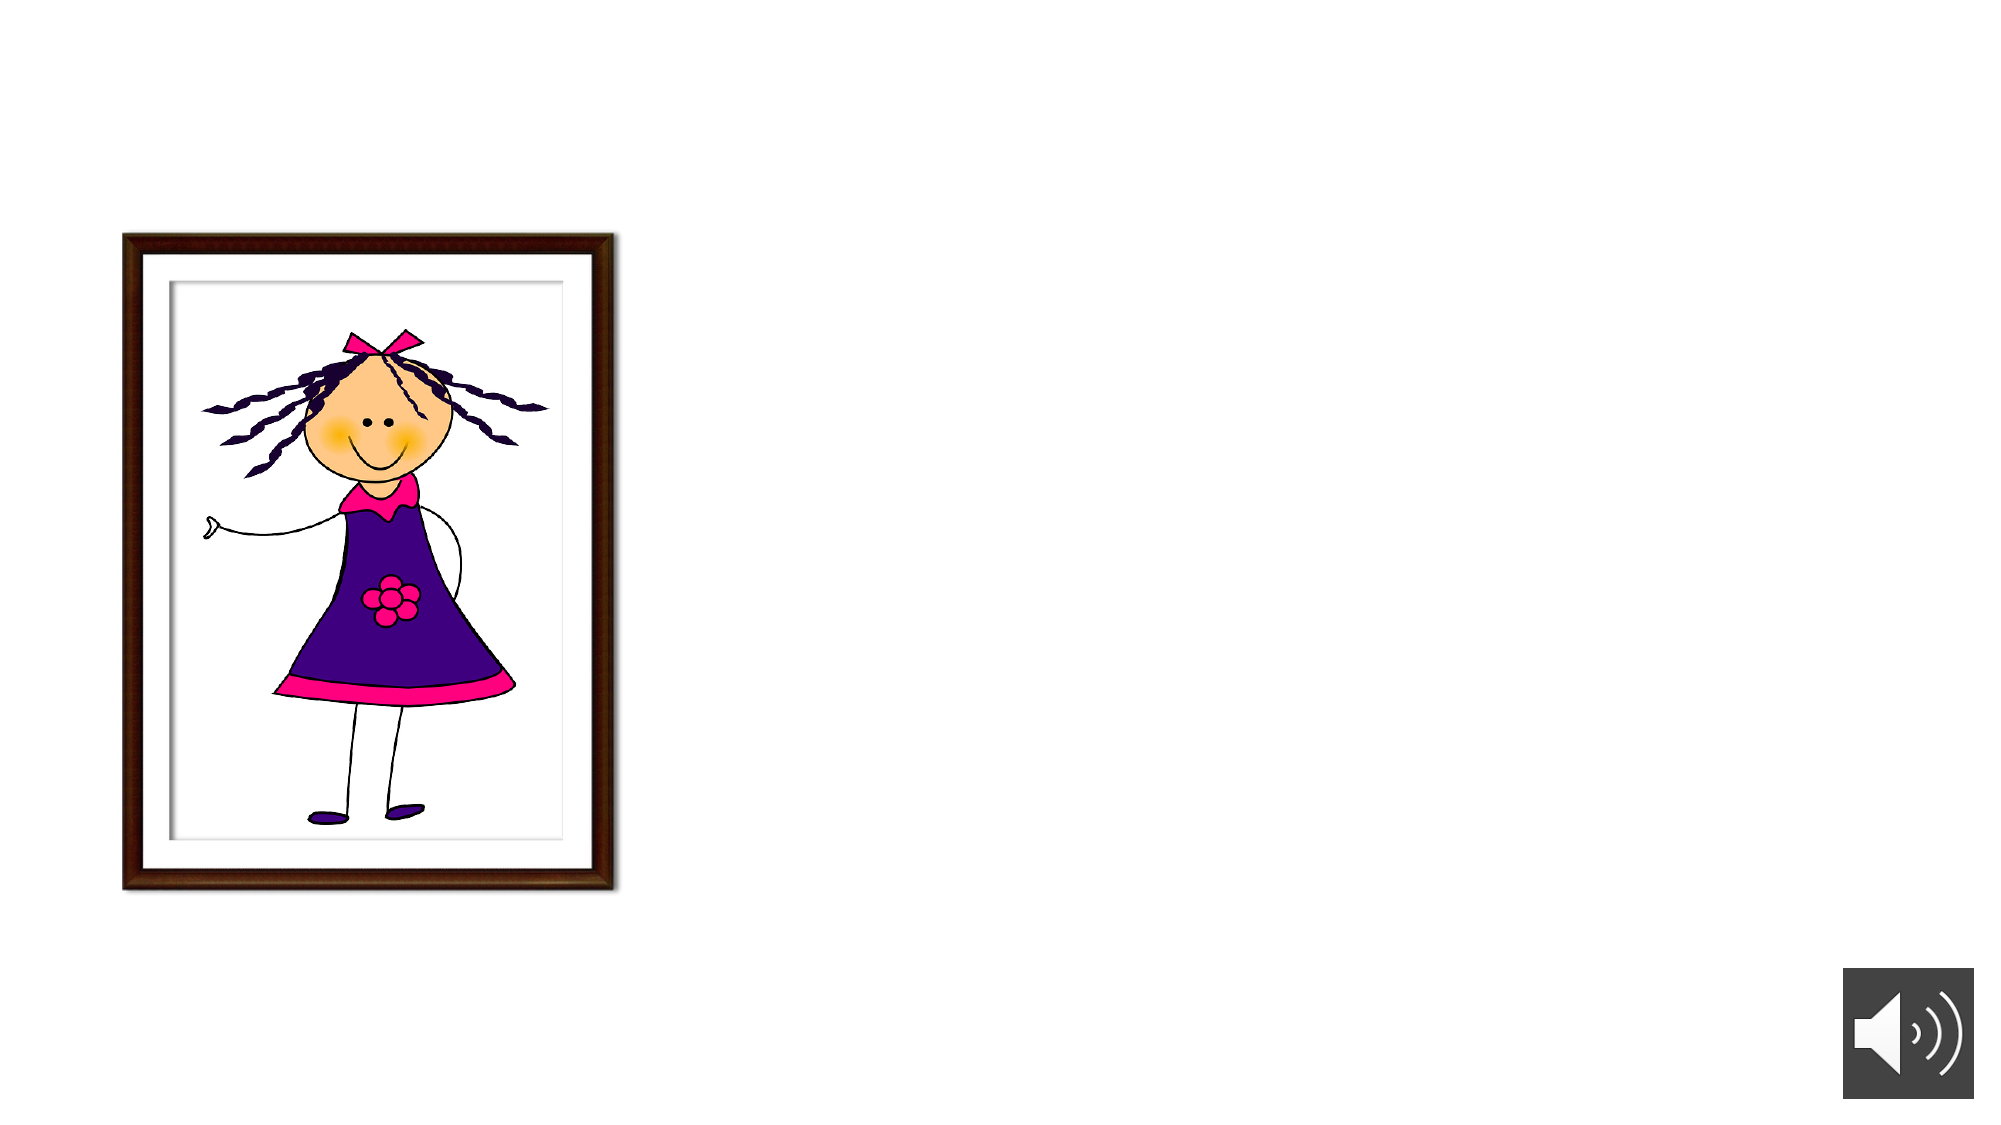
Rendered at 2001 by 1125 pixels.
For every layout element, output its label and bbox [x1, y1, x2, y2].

picture [119, 226, 626, 899]
picture [1841, 966, 1975, 1100]
